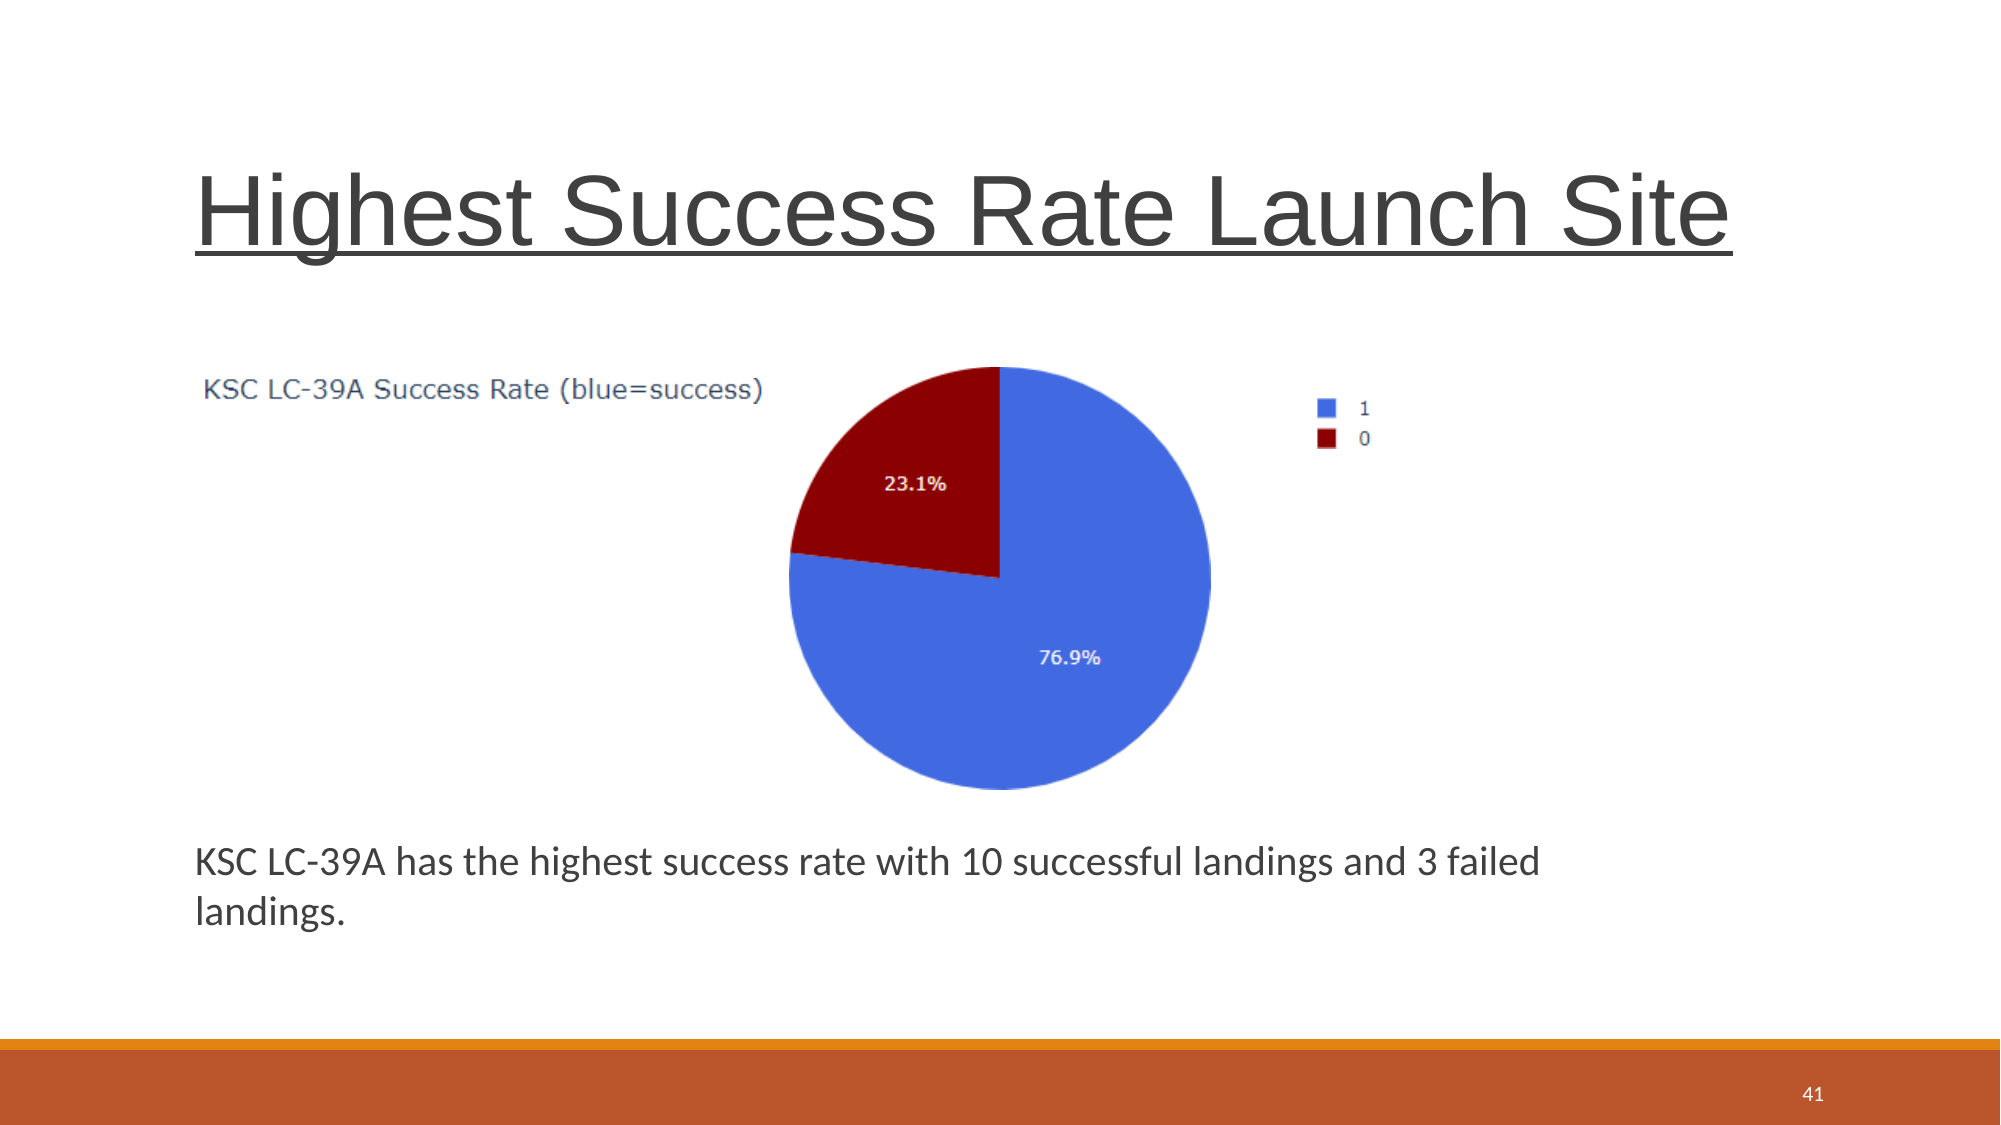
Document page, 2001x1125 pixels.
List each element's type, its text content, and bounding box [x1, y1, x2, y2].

text_box [1317, 398, 1371, 449]
text_box [204, 378, 763, 404]
text_box [789, 367, 1211, 790]
slide_number ‹#› [1795, 1077, 1831, 1125]
text_box KSC LC-39A has the highest success rate with 10 successful landings and 3 failed landings. [192, 831, 1697, 934]
title Highest Success Rate Launch Site [167, 42, 1833, 386]
